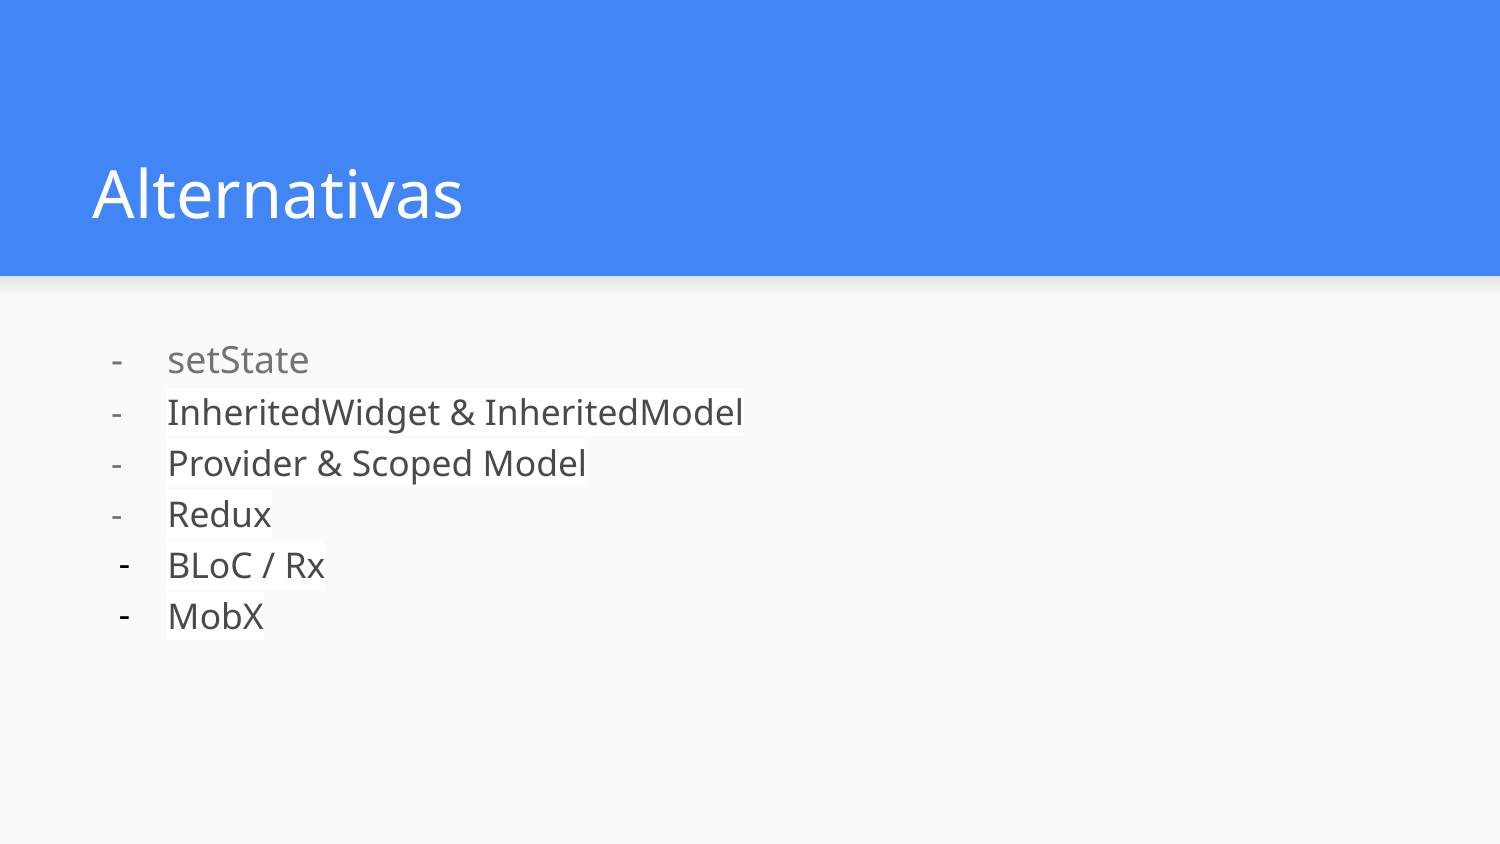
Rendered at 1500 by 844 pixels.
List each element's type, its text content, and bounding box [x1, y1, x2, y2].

title Alternativas [77, 121, 1427, 248]
list setState InheritedWidget & InheritedModel Provider & Scoped Model Redux BLoC / Rx MobX [77, 314, 1427, 760]
